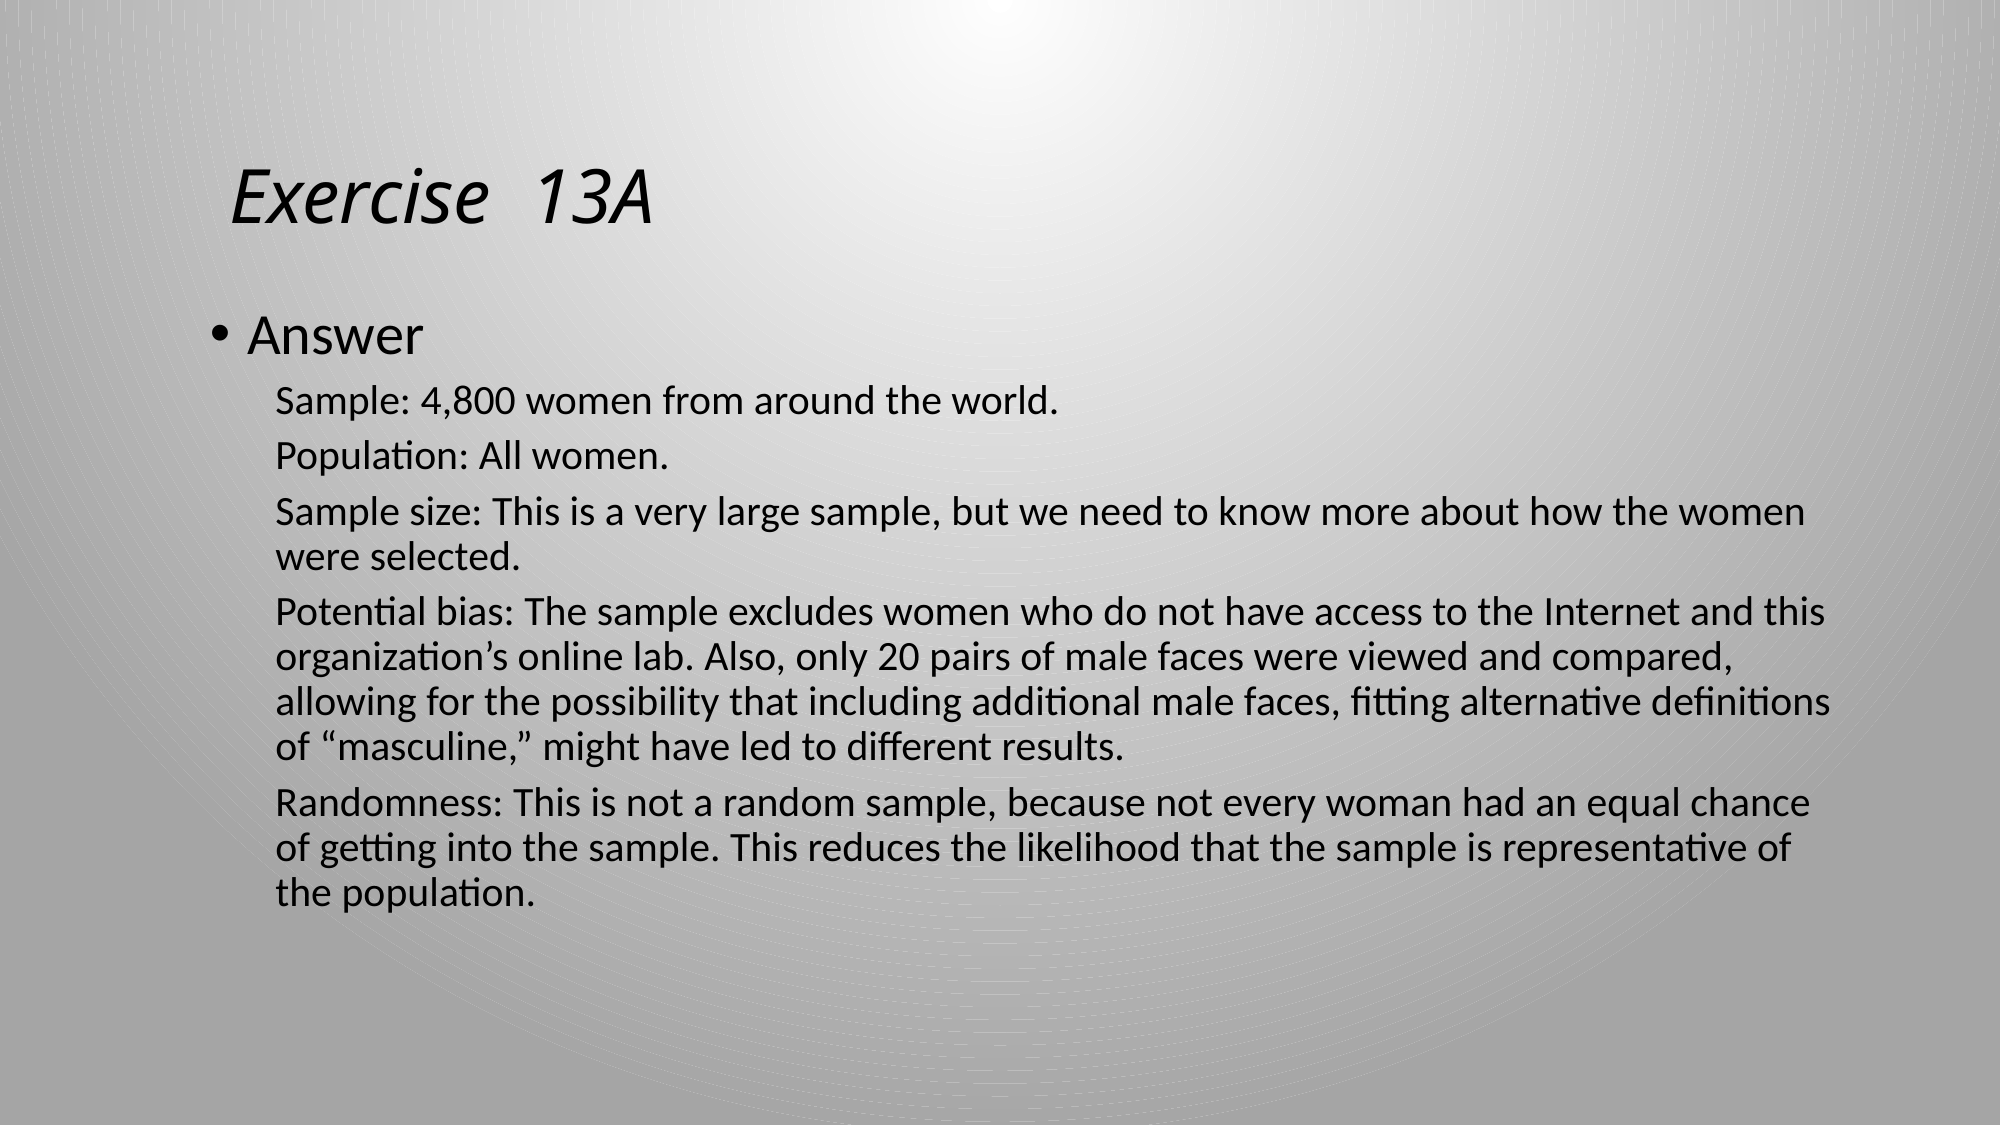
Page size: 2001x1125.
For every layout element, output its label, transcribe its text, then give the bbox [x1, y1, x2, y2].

title Exercise 13A [194, 134, 1545, 265]
list Answer Sample: 4,800 women from around the world. Population: All women. Sample size: This is a very large sample, but we need to know more about how the women were selected. Potential bias: The sample excludes women who do not have access to the Internet and this organization’s online lab. Also, only 20 pairs of male faces were viewed and compared, allowing for the possibility that including additional male faces, fitting alternative definitions of “masculine,” might have led to different results. Randomness: This is not a random sample, because not every woman had an equal chance of getting into the sample. This reduces the likelihood that the sample is representative of the population. [194, 297, 1857, 1005]
